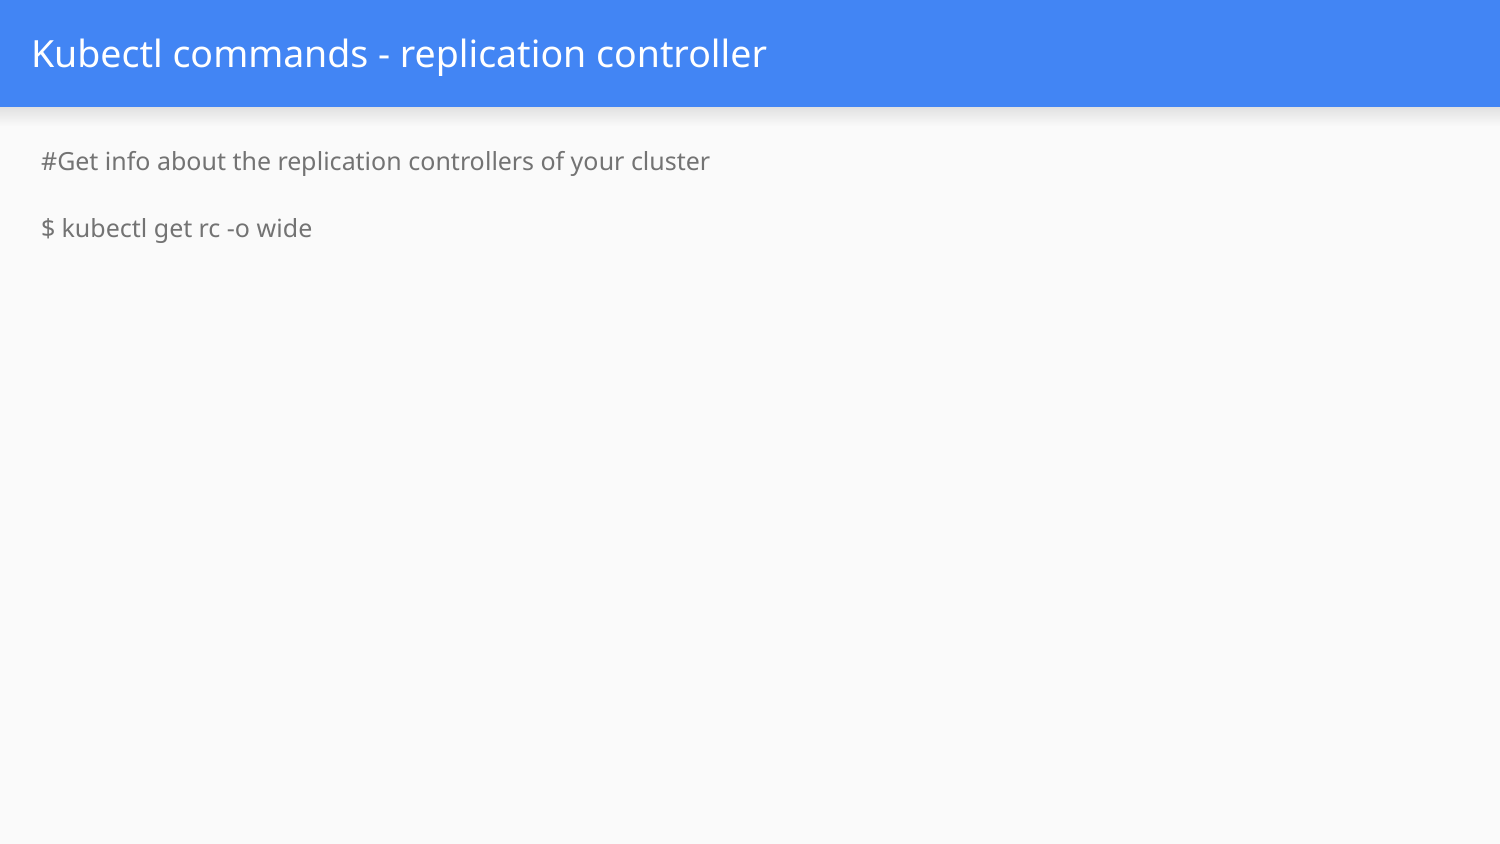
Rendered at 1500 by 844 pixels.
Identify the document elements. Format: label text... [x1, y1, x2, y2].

title Kubectl commands - replication controller [16, 2, 1464, 102]
list #Get info about the replication controllers of your cluster $ kubectl get rc -o wide [26, 125, 1474, 769]
